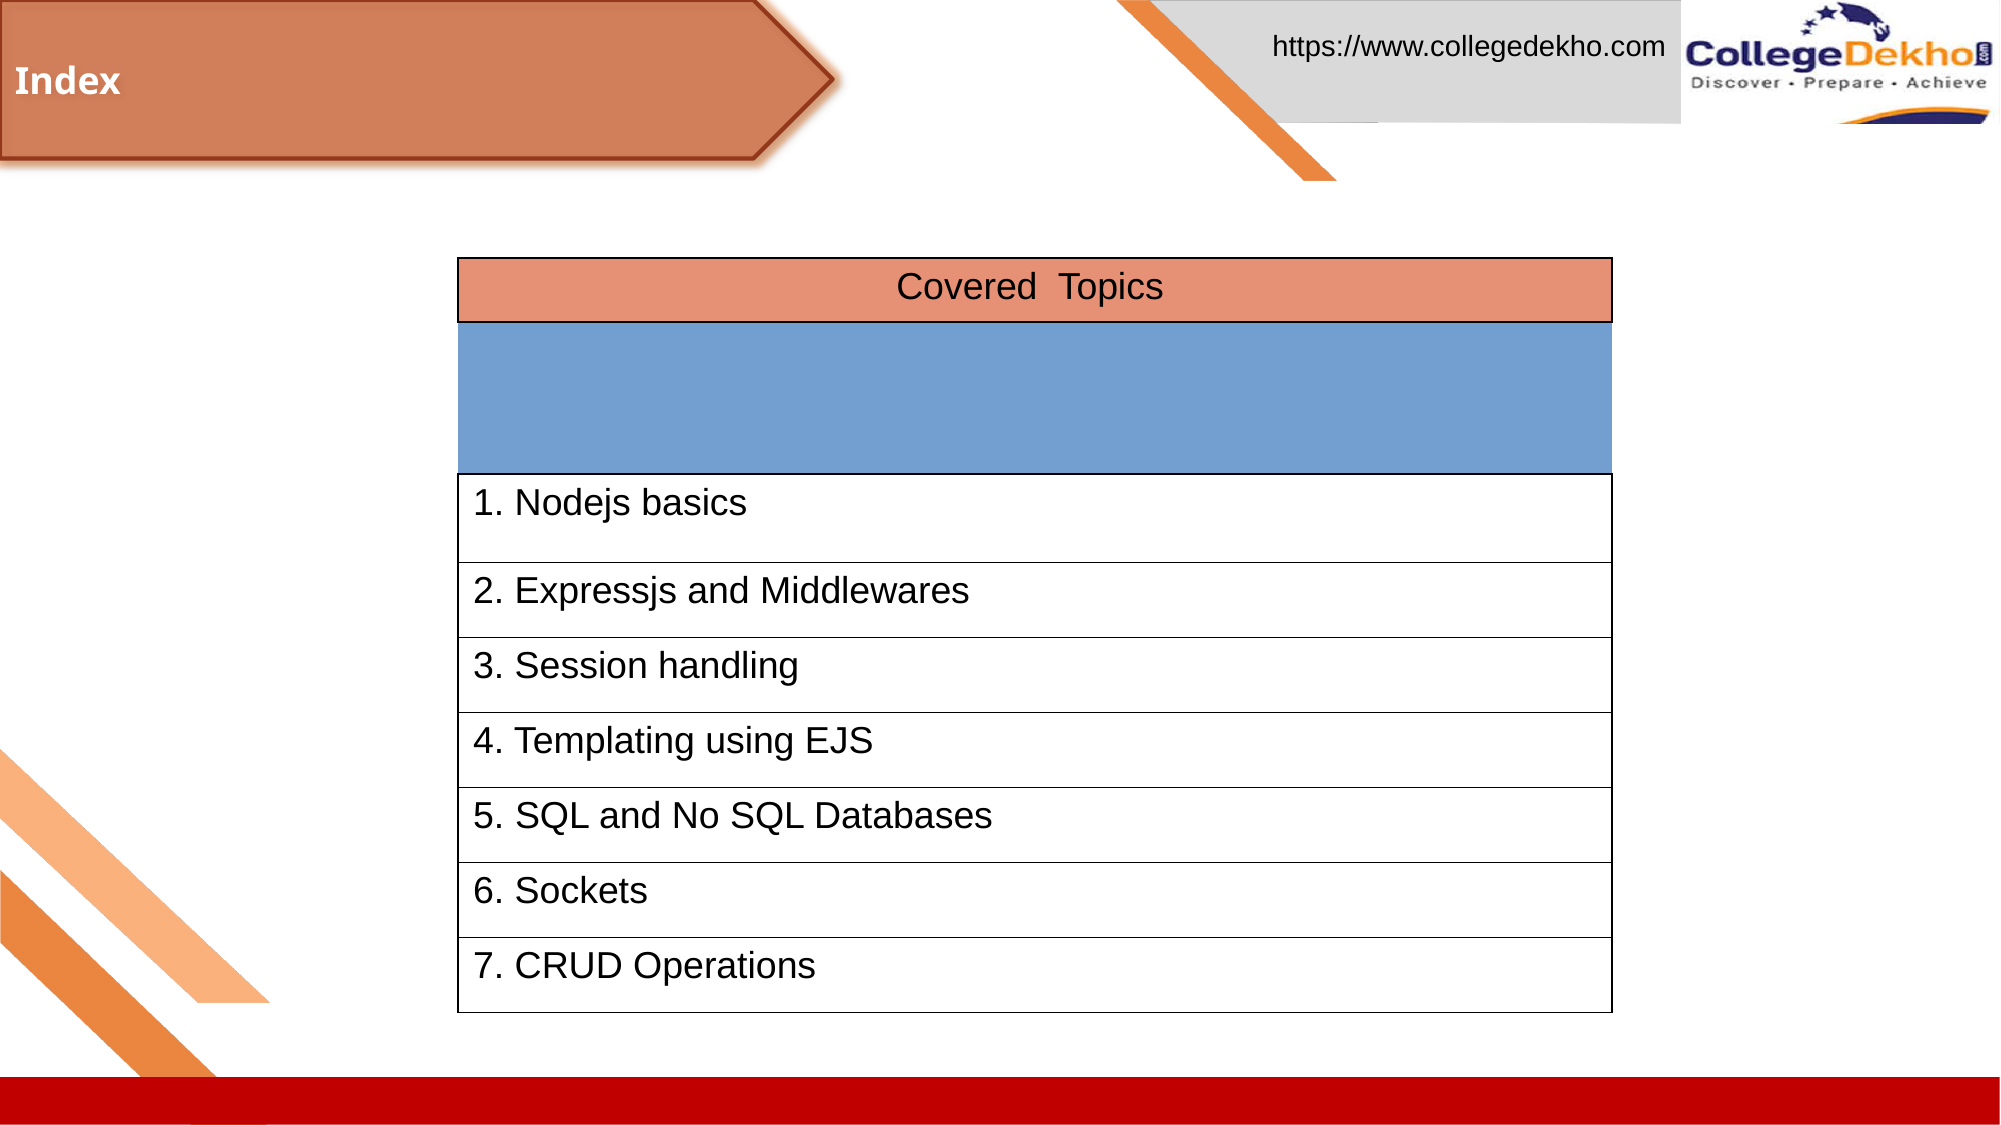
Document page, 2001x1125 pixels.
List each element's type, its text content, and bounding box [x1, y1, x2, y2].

table_cell 7. CRUD Operations [459, 938, 1611, 1012]
picture [0, 745, 270, 1077]
table_cell 4. Templating using EJS [459, 713, 1611, 787]
picture [1116, 0, 2000, 181]
table_cell [458, 323, 1612, 473]
table_cell 3. Session handling [459, 638, 1611, 712]
table_cell 2. Expressjs and Middlewares [459, 563, 1611, 637]
table_cell 1. Nodejs basics [459, 475, 1611, 562]
text_box [0, 1077, 2000, 1125]
text_box Index [0, 0, 835, 161]
table_cell 5. SQL and No SQL Databases [459, 788, 1611, 862]
table_cell 6. Sockets [459, 863, 1611, 937]
table_header Covered Topics [459, 259, 1611, 321]
